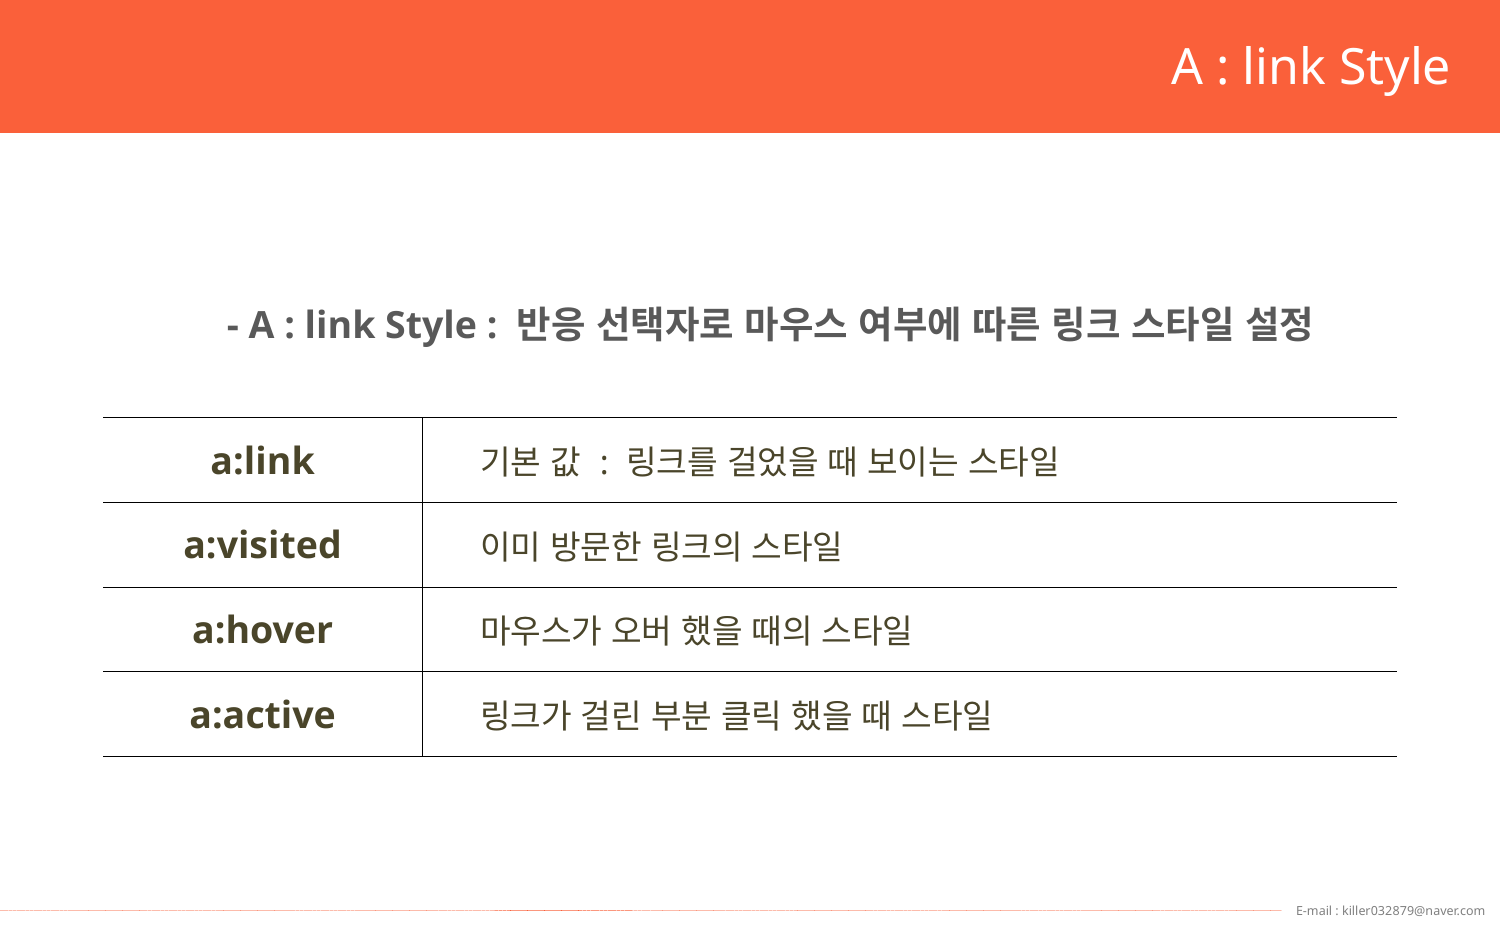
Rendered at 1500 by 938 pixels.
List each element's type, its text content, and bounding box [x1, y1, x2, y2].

table_cell 마우스가 오버 했을 때의 스타일 [423, 588, 1397, 671]
text_box - A : link Style : 반응 선택자로 마우스 여부에 따른 링크 스타일 설정 [212, 293, 1330, 353]
table_cell a:active [103, 672, 422, 756]
picture [0, 133, 1500, 938]
table_cell a:hover [103, 588, 422, 671]
table_cell 이미 방문한 링크의 스타일 [423, 503, 1397, 587]
table_cell a:visited [103, 503, 422, 587]
table_header a:link [103, 418, 422, 502]
text_box A : link Style [1156, 27, 1467, 103]
table_cell 링크가 걸린 부분 클릭 했을 때 스타일 [423, 672, 1397, 756]
table_header 기본 값 : 링크를 걸었을 때 보이는 스타일 [423, 418, 1397, 502]
